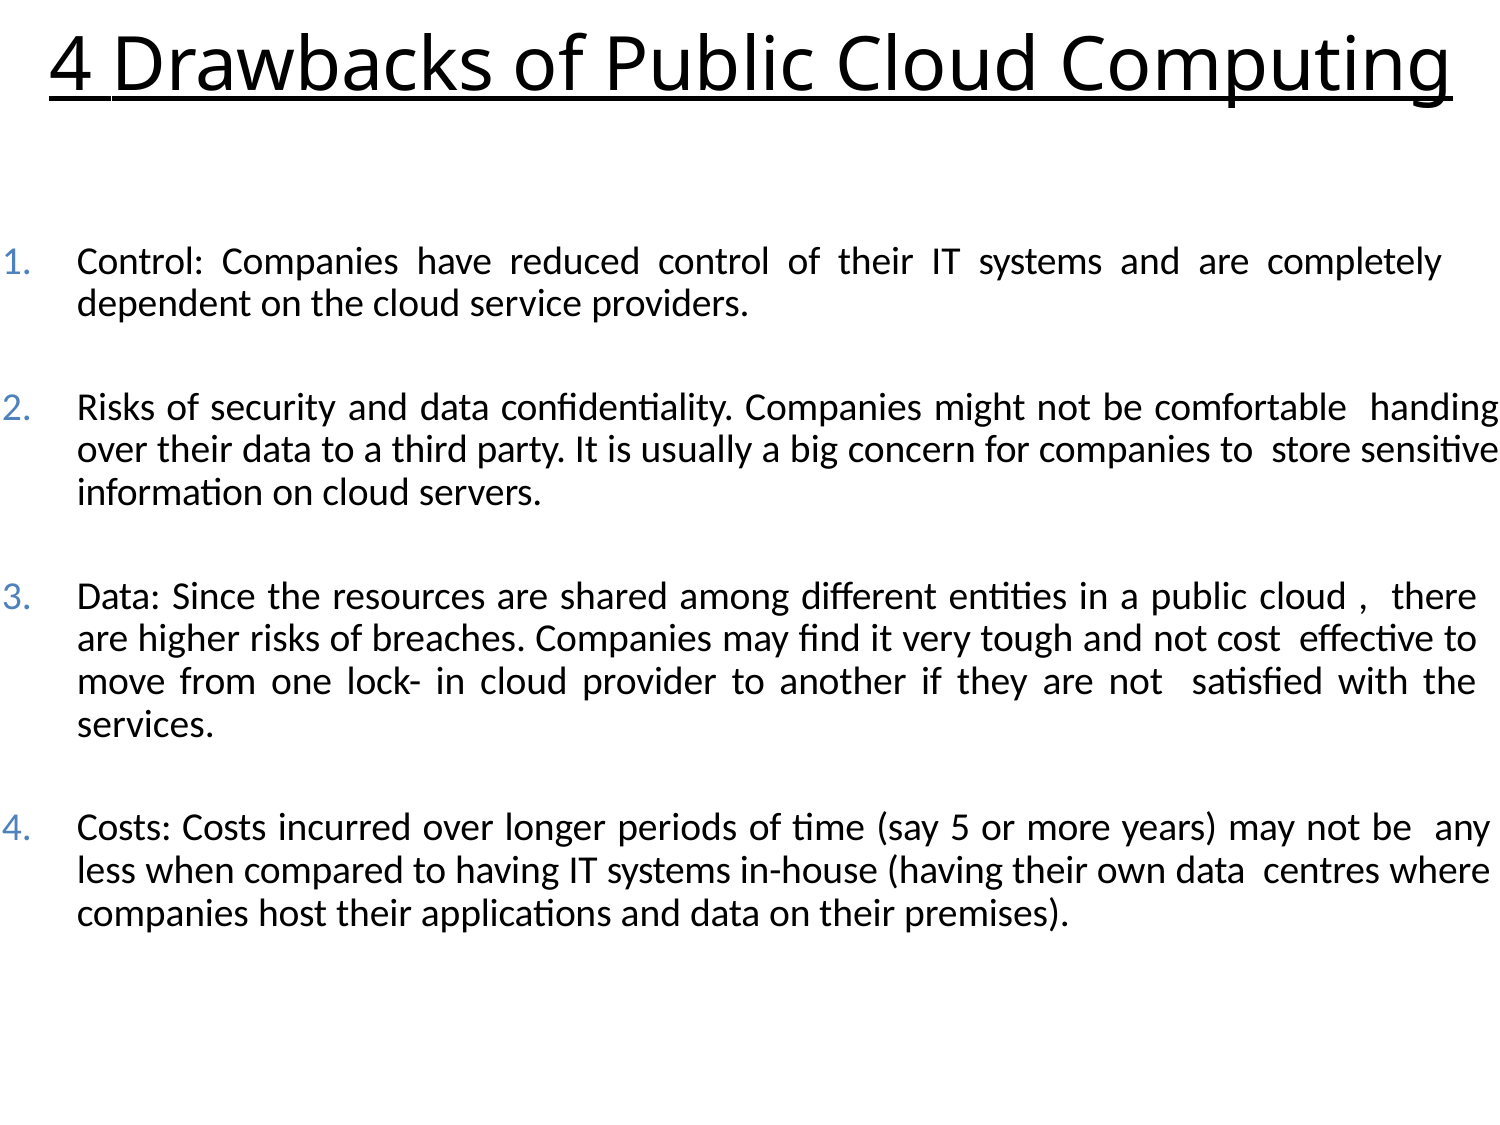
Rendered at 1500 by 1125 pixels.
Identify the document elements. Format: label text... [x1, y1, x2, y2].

text_box Control: Companies have reduced control of their IT systems and are completely dependent on the cloud service providers. Risks of security and data confidentiality. Companies might not be comfortable handing over their data to a third party. It is usually a big concern for companies to store sensitive information on cloud servers. Data: Since the resources are shared among different entities in a public cloud , there are higher risks of breaches. Companies may find it very tough and not cost effective to move from one lock- in cloud provider to another if they are not satisfied with the services. Costs: Costs incurred over longer periods of time (say 5 or more years) may not be any less when compared to having IT systems in-house (having their own data centres where companies host their applications and data on their premises). [0, 231, 1500, 935]
title 4 Drawbacks of Public Cloud Computing [0, 0, 1500, 154]
